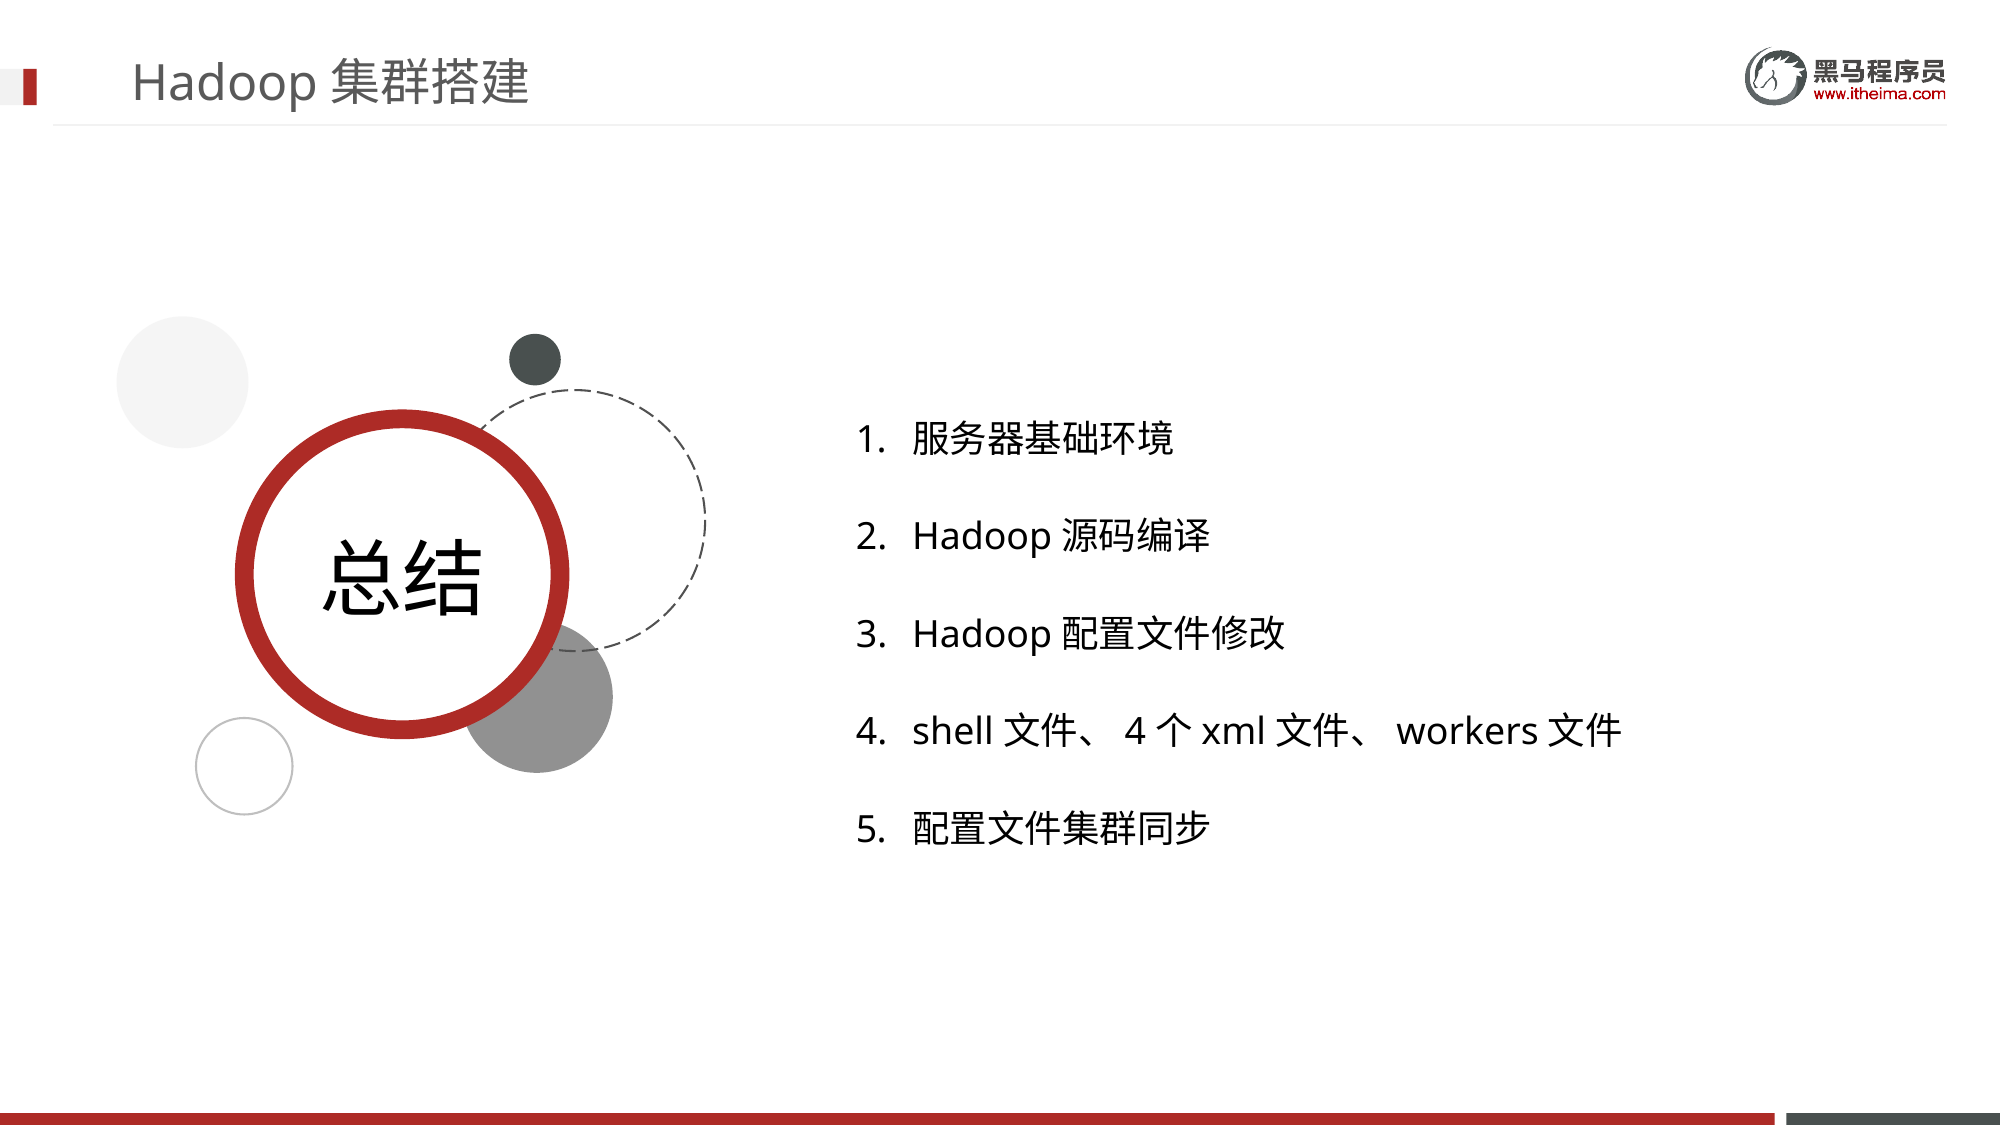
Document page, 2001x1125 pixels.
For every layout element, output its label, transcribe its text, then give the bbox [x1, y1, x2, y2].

list 服务器基础环境 Hadoop源码编译 Hadoop配置文件修改 shell文件、4个xml文件、workers文件 配置文件集群同步 [841, 239, 1786, 980]
title Hadoop集群搭建 [116, 38, 1556, 124]
picture [1744, 46, 1946, 106]
